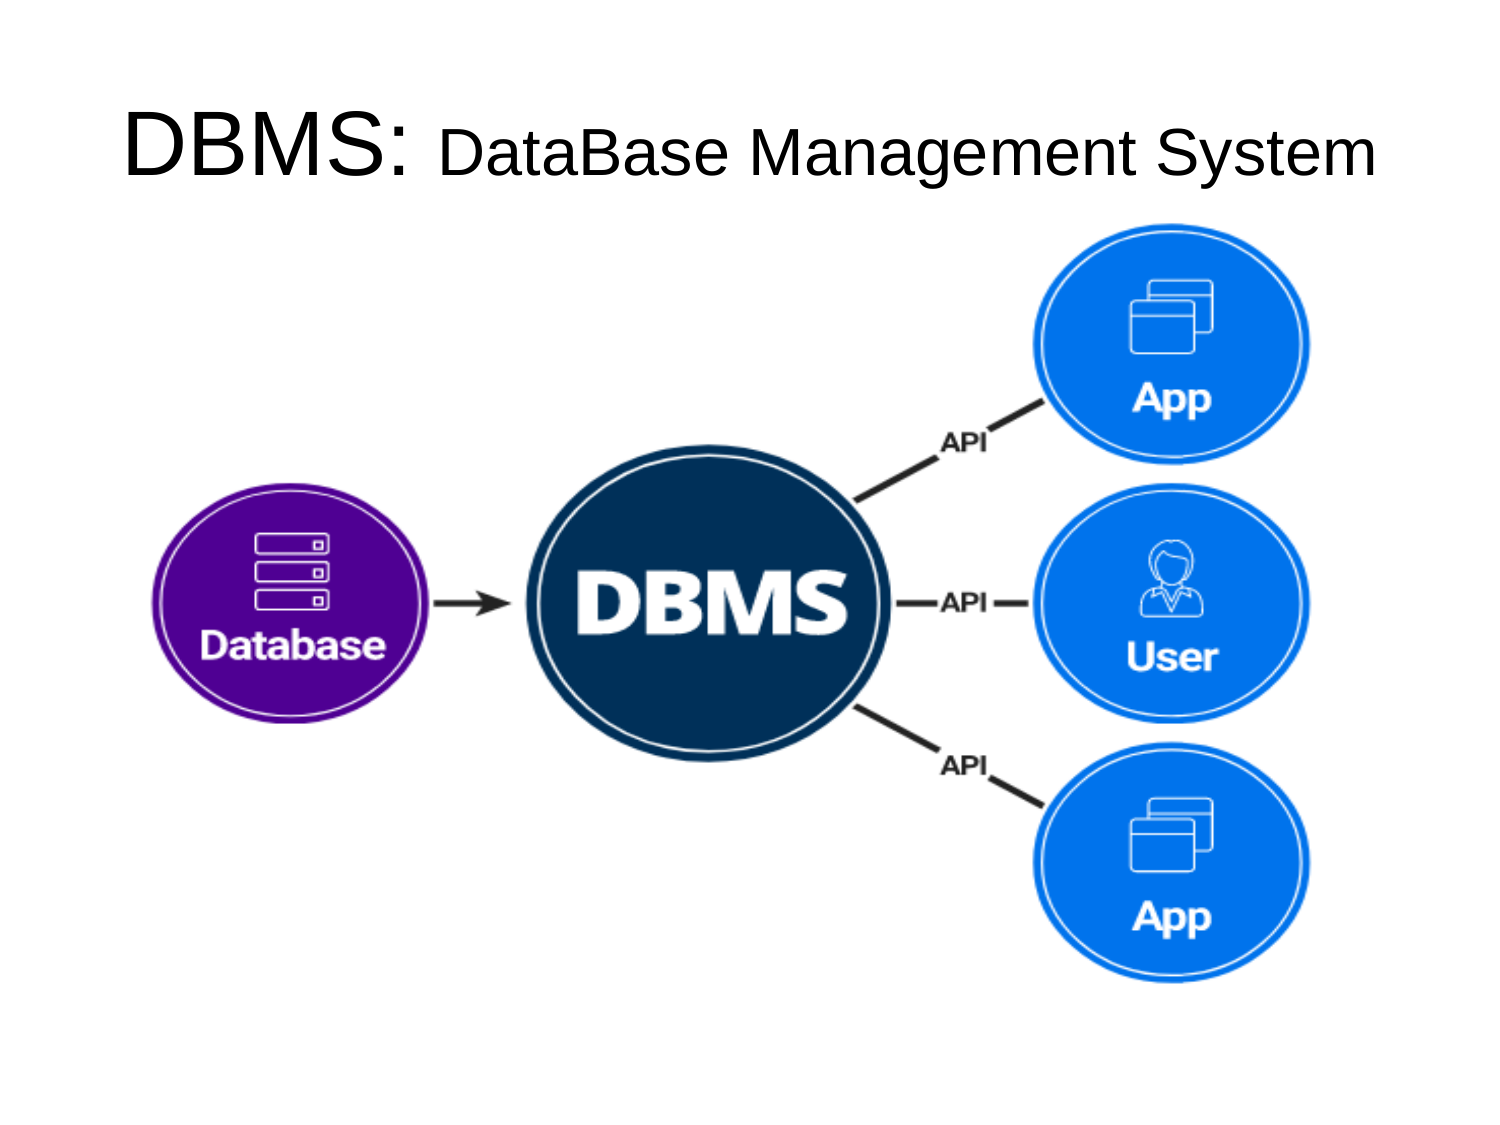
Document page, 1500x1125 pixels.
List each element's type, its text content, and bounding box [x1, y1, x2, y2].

title DBMS: DataBase Management System [75, 45, 1425, 233]
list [124, 199, 1338, 1006]
